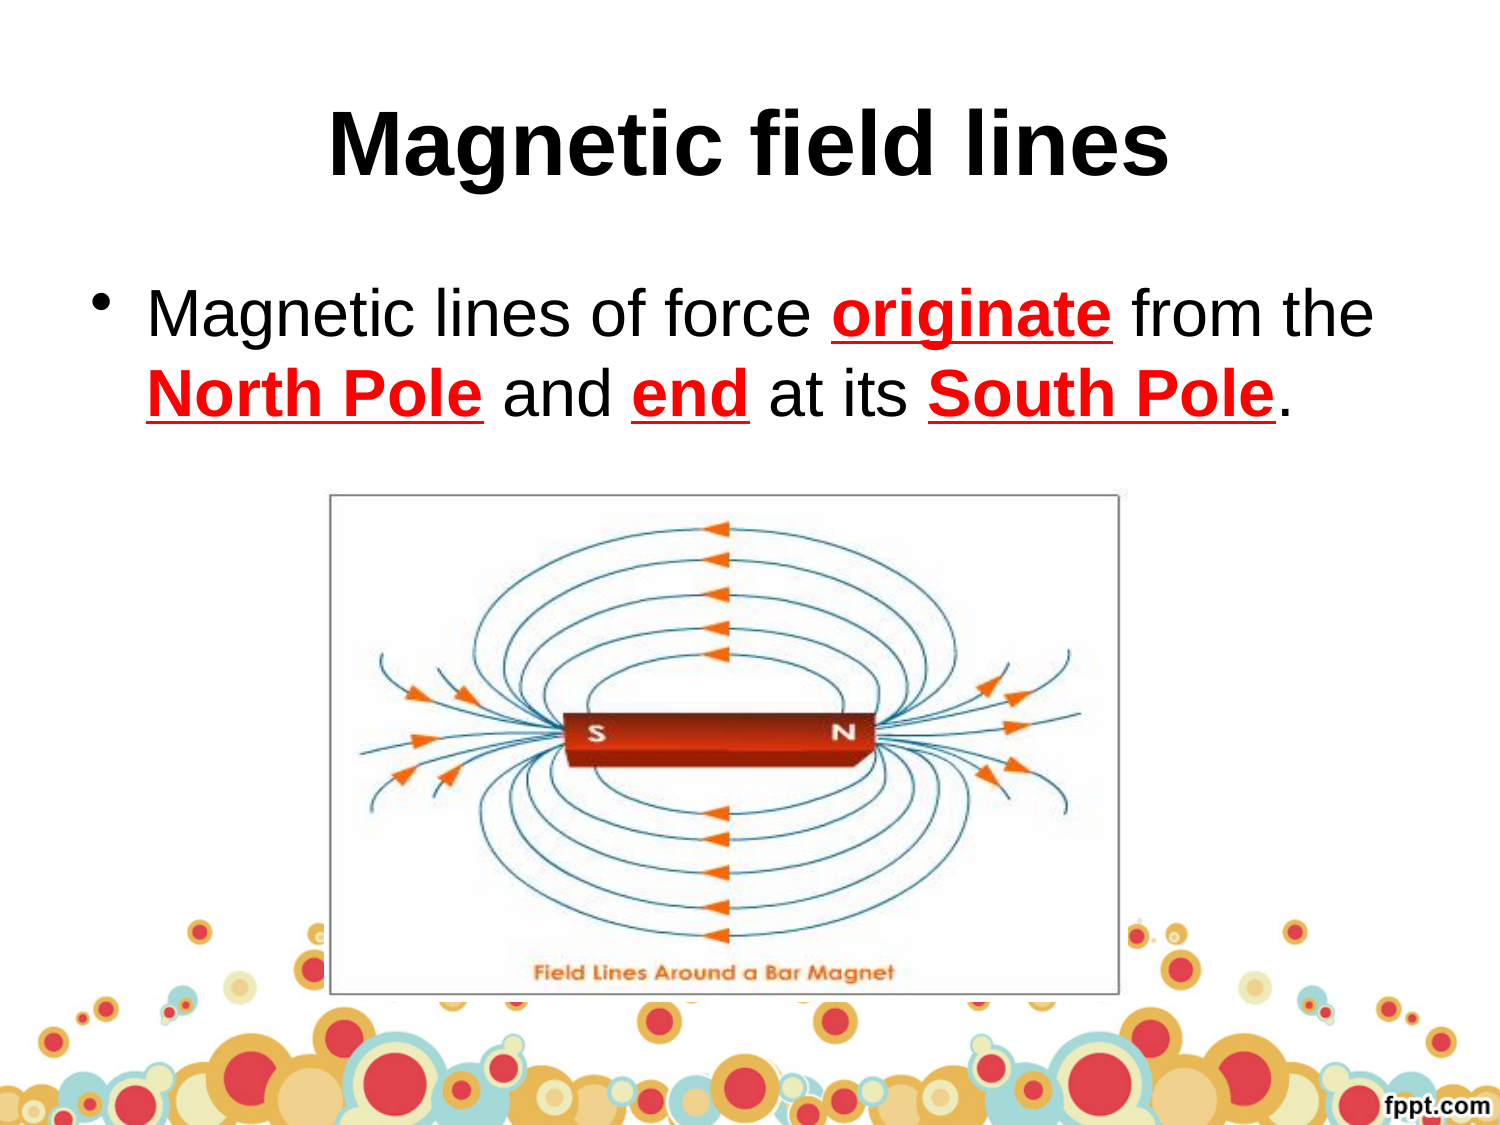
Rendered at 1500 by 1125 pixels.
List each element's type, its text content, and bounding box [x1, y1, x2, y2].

list Magnetic lines of force originate from the North Pole and end at its South Pole. [74, 262, 1426, 1006]
picture [0, 0, 1500, 1125]
title Magnetic field lines [74, 44, 1426, 233]
